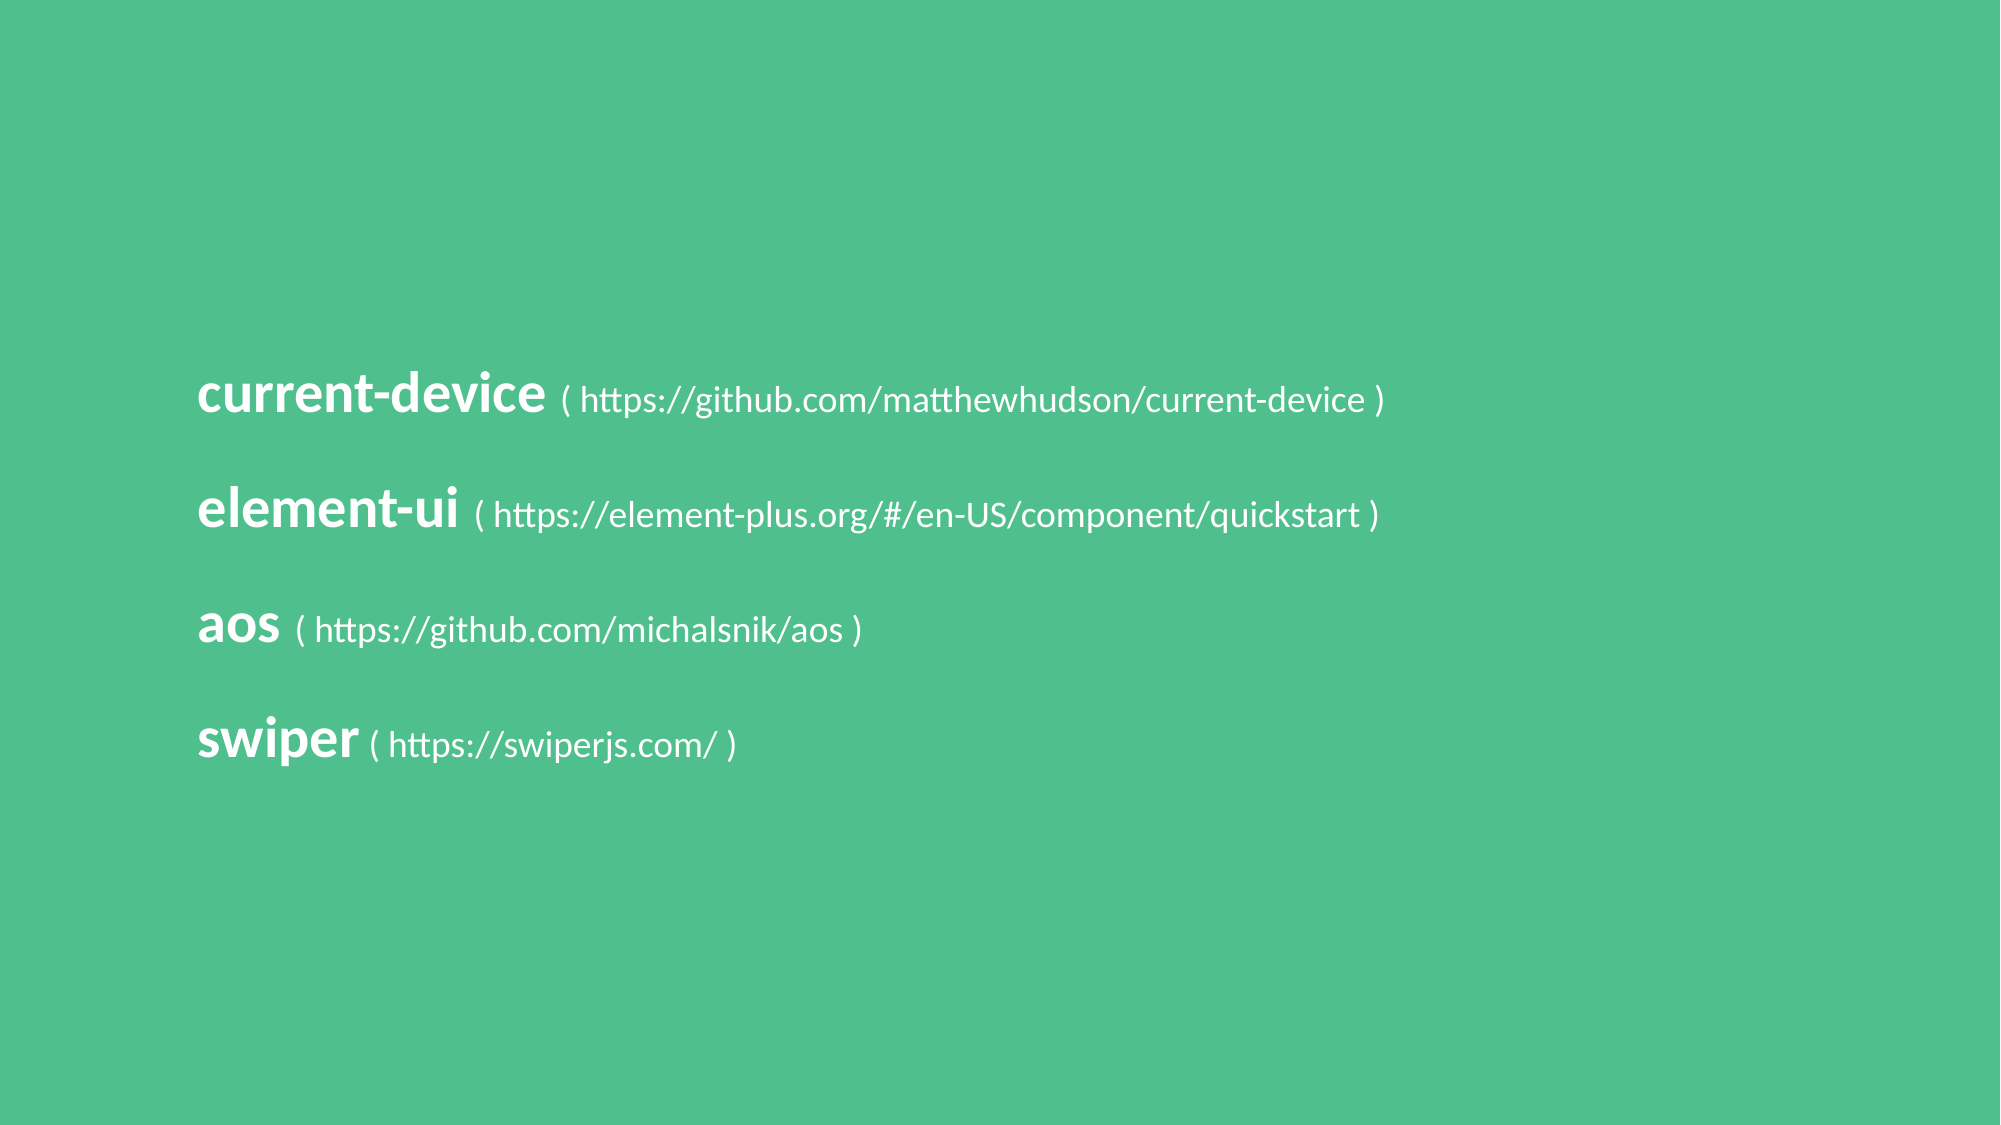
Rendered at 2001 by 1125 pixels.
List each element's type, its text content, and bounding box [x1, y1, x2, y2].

text_box current-device ( https://github.com/matthewhudson/current-device ) element-ui ( https://element-plus.org/#/en-US/component/quickstart ) aos ( https://github.com/michalsnik/aos ) swiper ( https://swiperjs.com/ ) [183, 347, 1674, 822]
